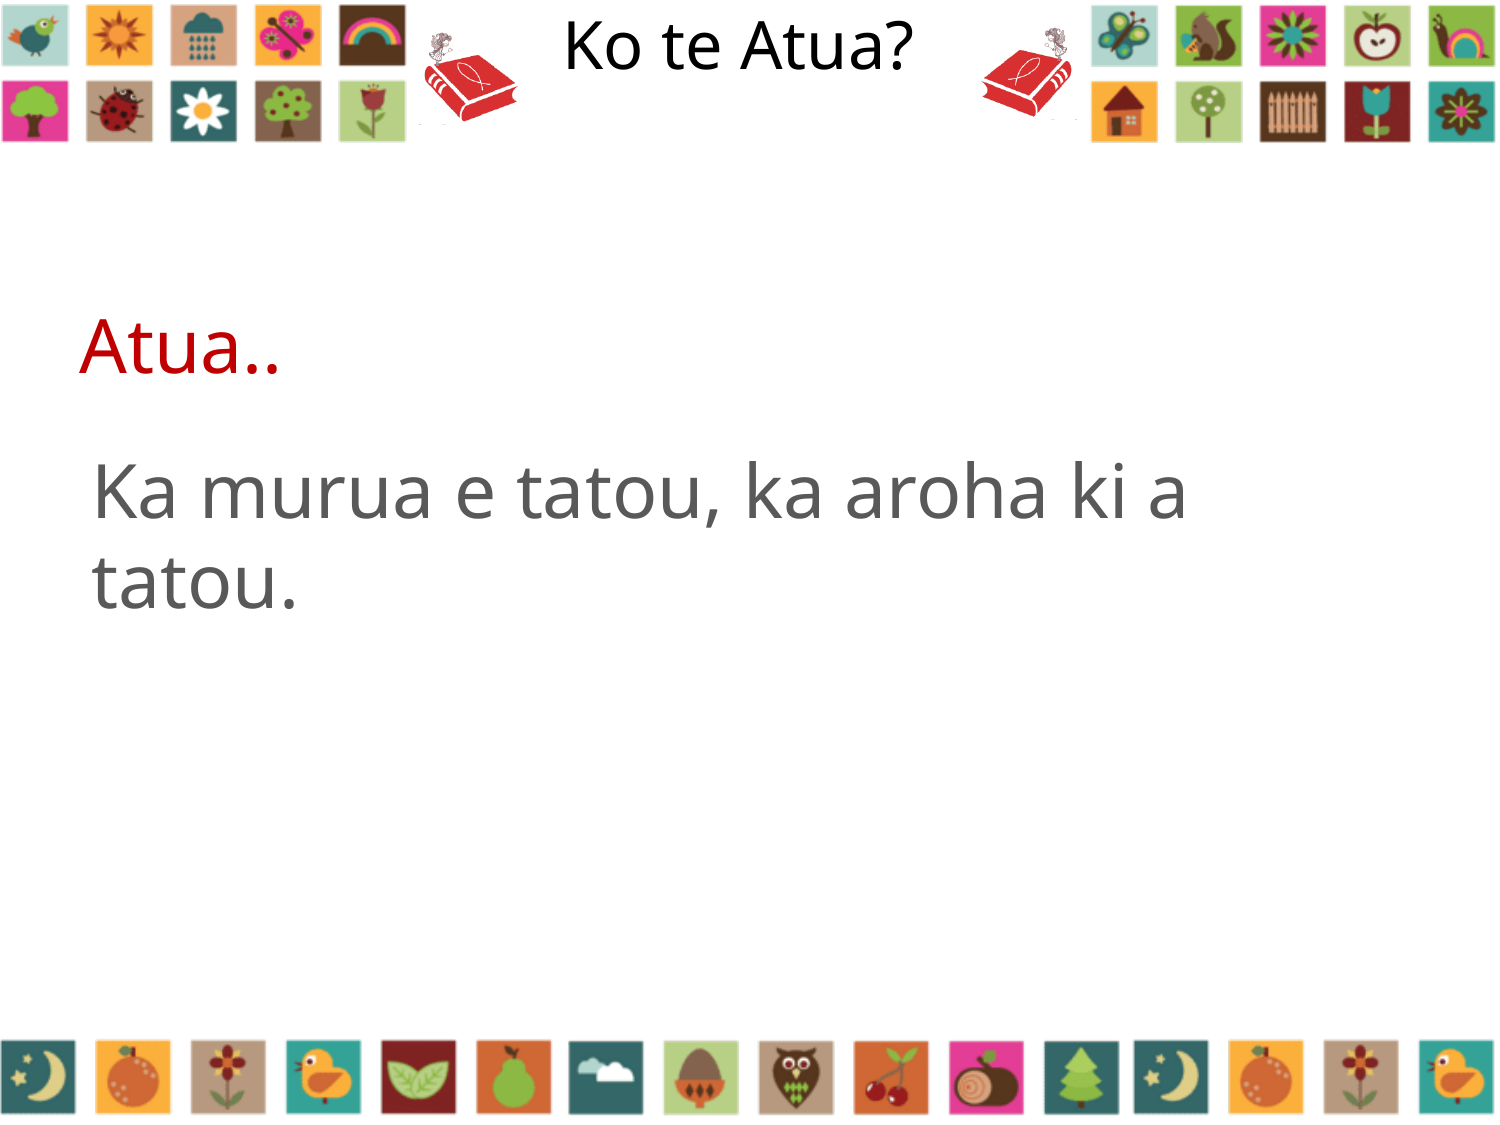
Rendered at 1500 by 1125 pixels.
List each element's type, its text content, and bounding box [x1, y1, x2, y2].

picture [0, 3, 550, 150]
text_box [0, 1028, 1500, 1118]
text_box Atua.. [64, 290, 1412, 396]
picture [950, 3, 1500, 150]
text_box Ko te Atua? [414, 0, 1080, 91]
text_box Ka murua e tatou, ka aroha ki a tatou. [76, 436, 1424, 632]
